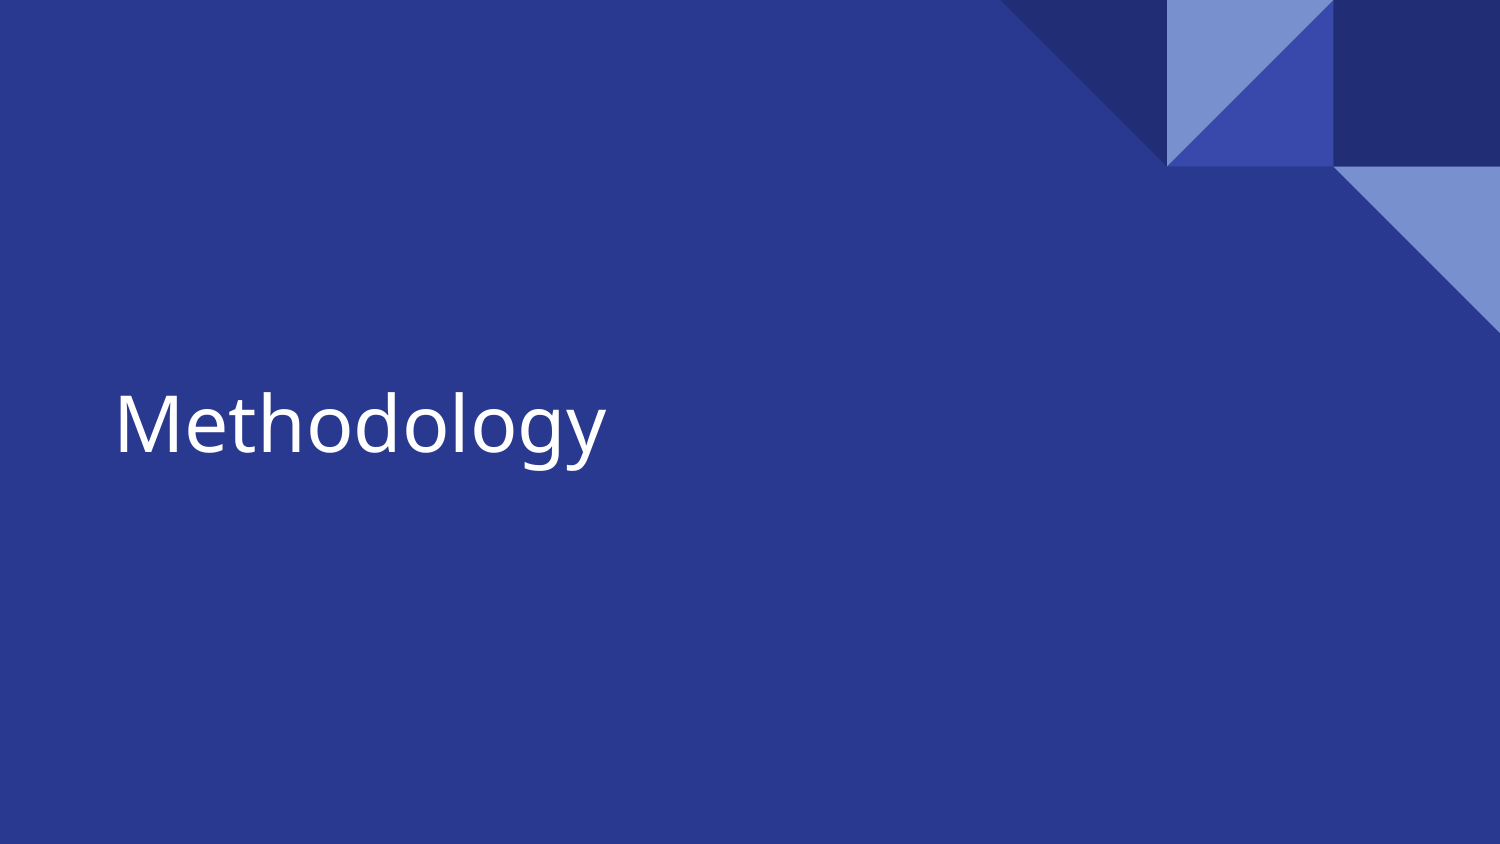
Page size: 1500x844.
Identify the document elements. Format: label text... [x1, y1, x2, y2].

title Methodology [98, 353, 1447, 491]
